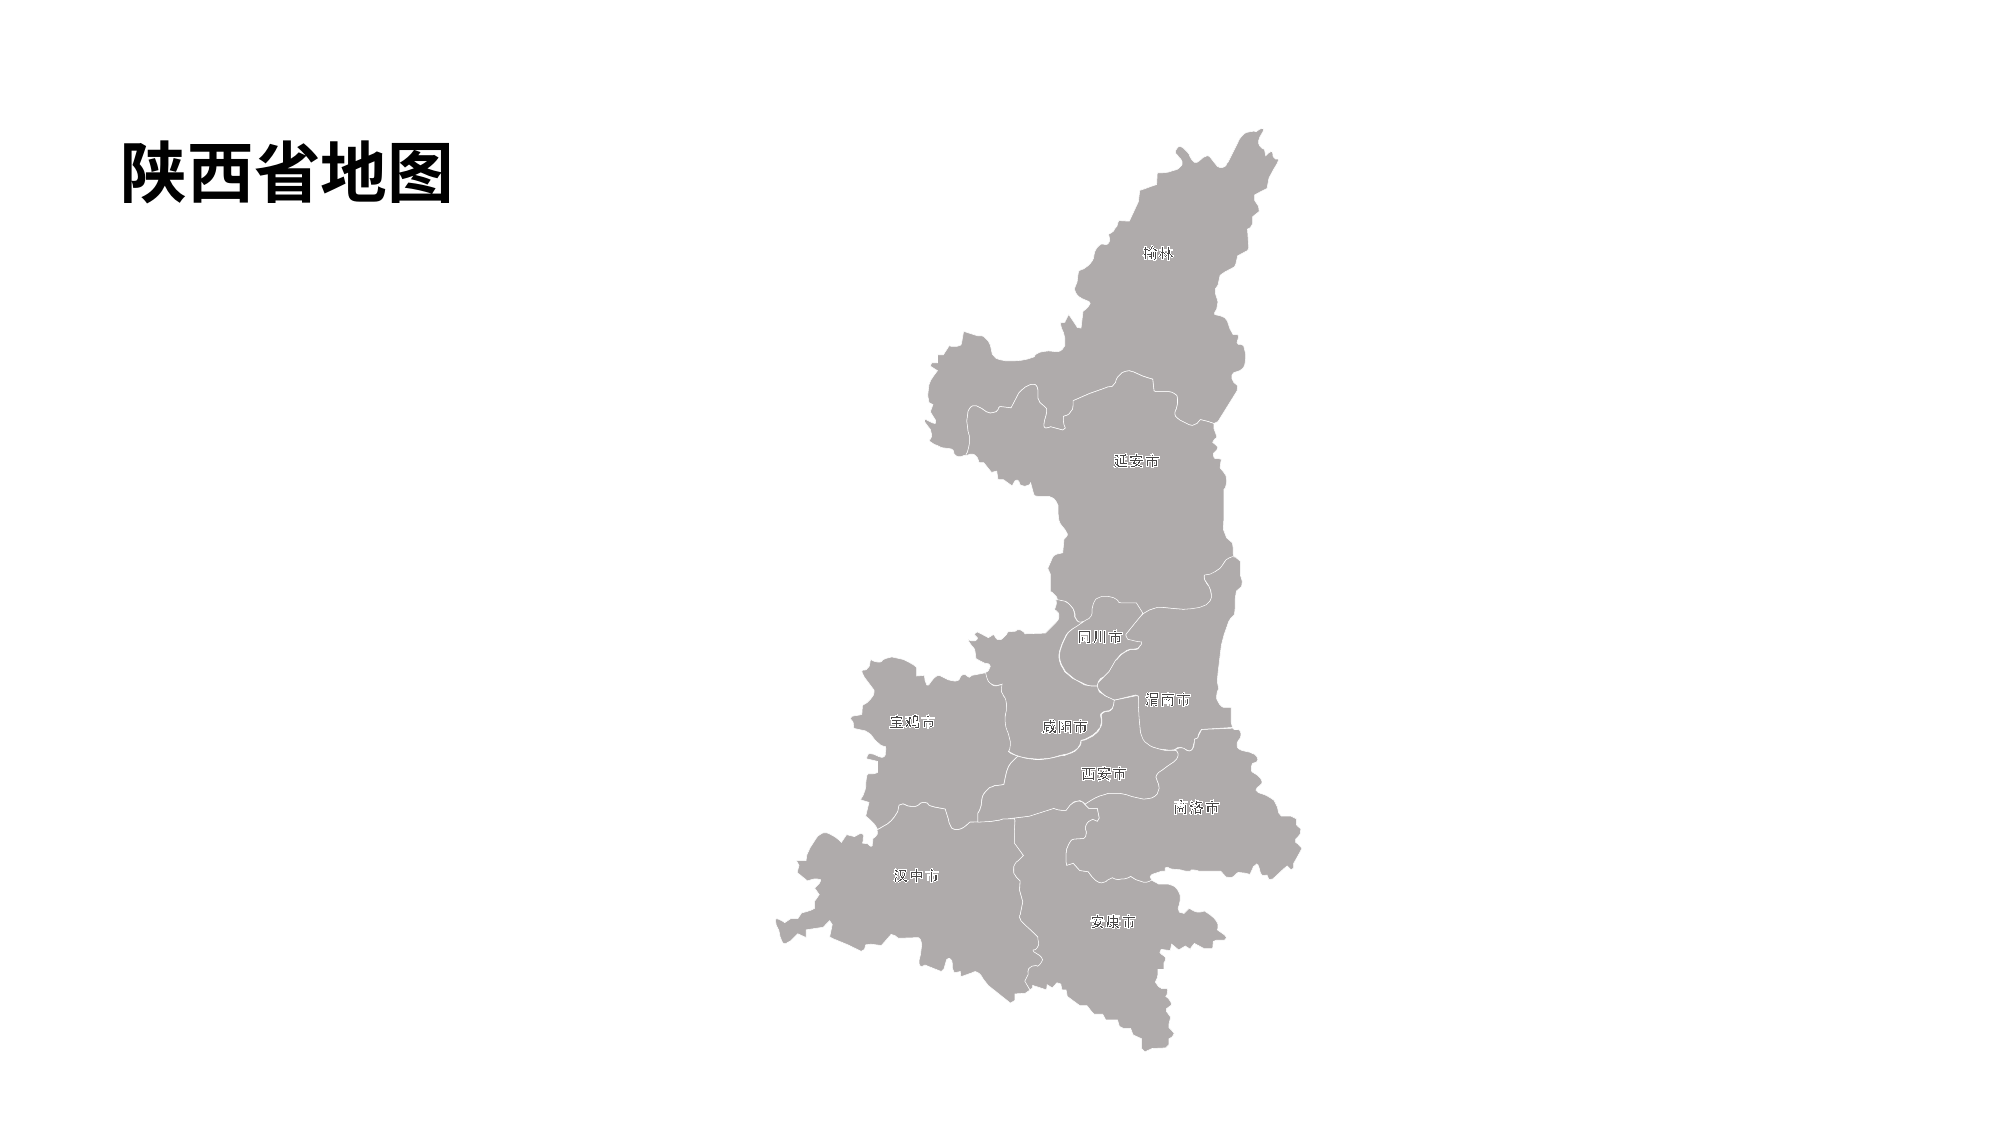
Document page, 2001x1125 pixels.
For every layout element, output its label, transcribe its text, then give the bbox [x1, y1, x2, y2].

text_box 陕西省地图 [19, 83, 470, 218]
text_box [775, 128, 1302, 1052]
